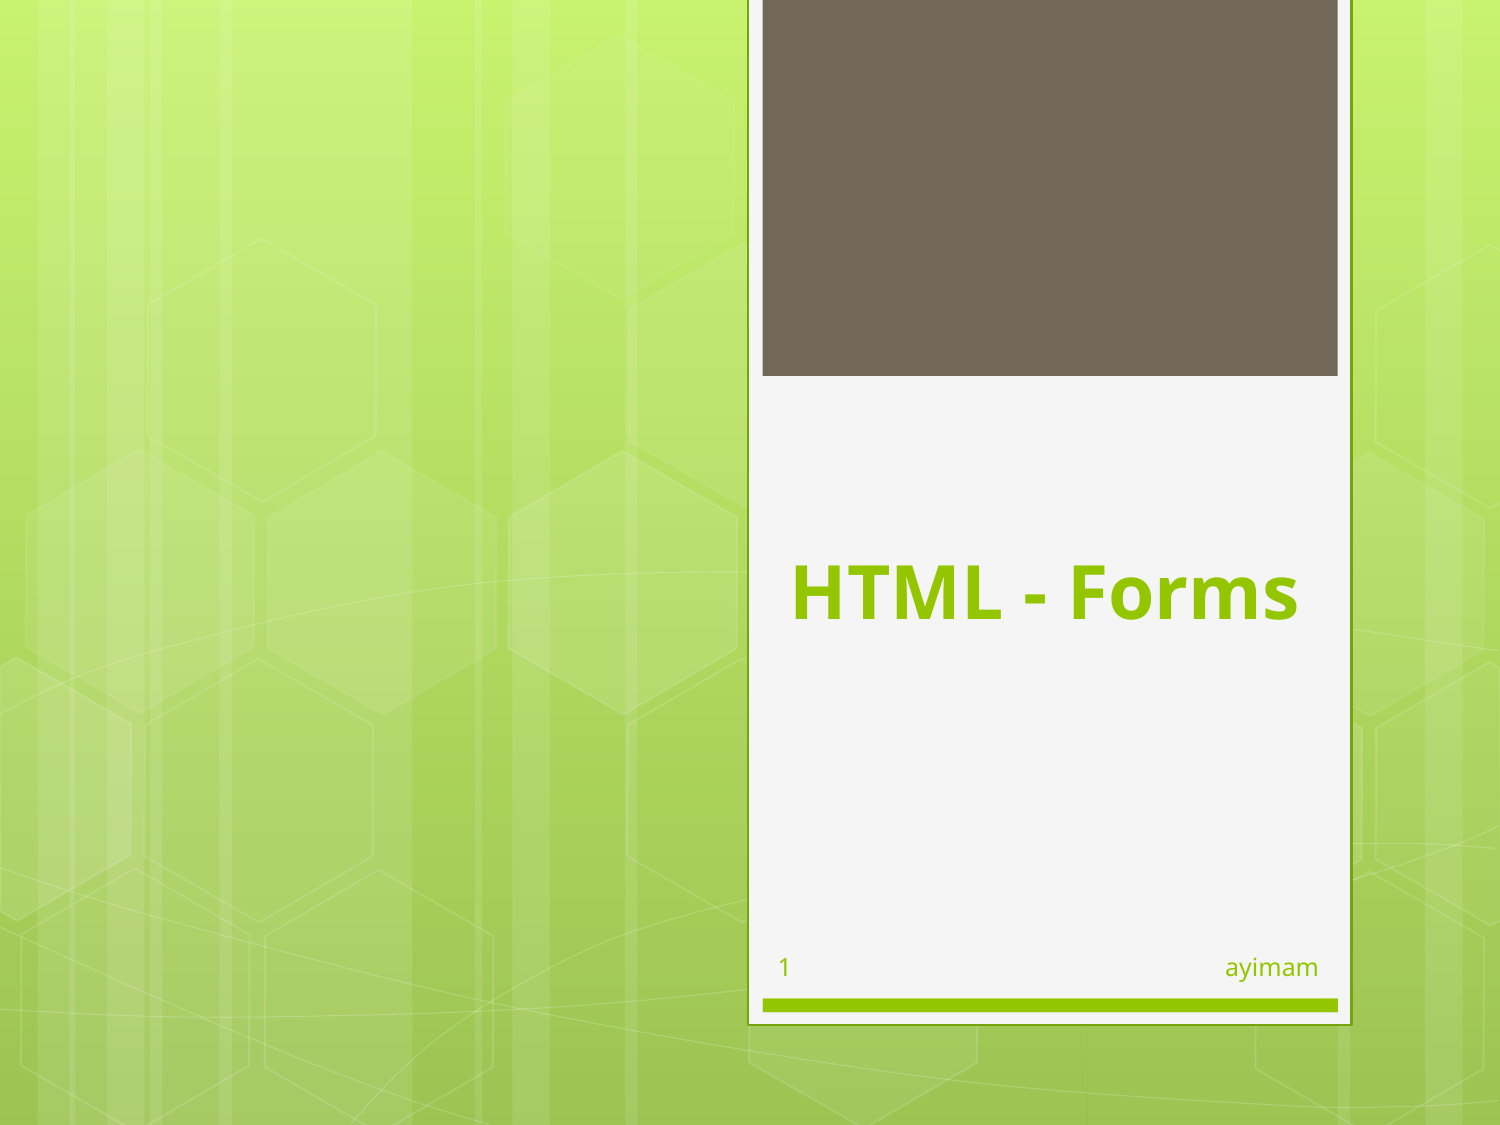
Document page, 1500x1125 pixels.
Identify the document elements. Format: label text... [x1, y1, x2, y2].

title HTML - Forms [774, 438, 1319, 642]
slide_number 1 [762, 938, 869, 999]
footer ayimam [870, 938, 1335, 999]
